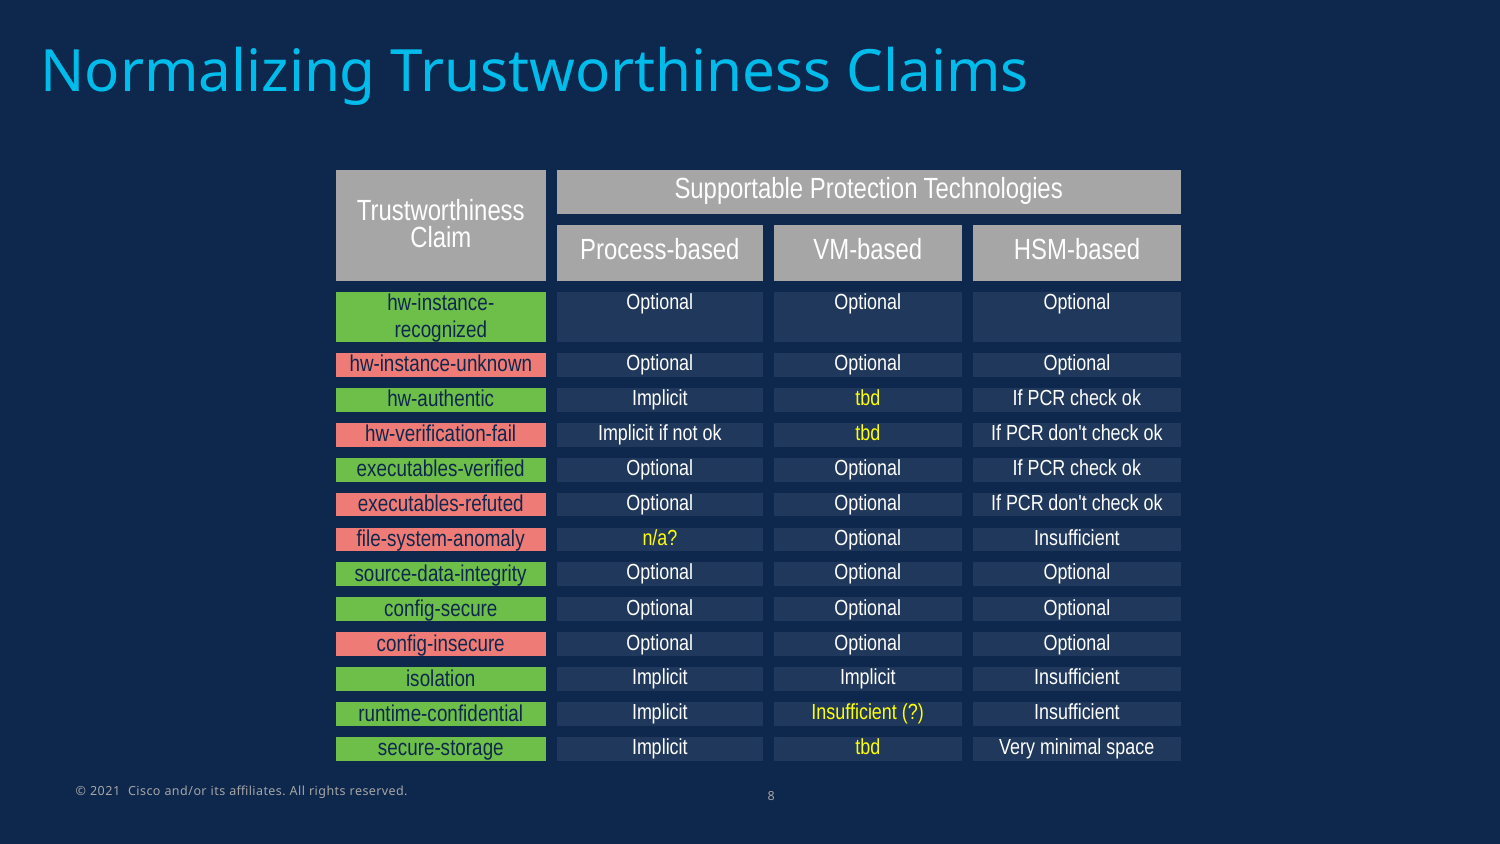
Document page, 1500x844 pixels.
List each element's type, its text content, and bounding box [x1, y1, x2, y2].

table_cell hw-verification-fail [336, 423, 546, 447]
table_cell Optional [973, 597, 1181, 621]
table_cell Optional [973, 562, 1181, 586]
table_cell If PCR don't check ok [973, 493, 1181, 516]
table_cell hw-instance-unknown [336, 353, 546, 377]
table_cell config-secure [336, 597, 546, 621]
table_cell Very minimal space [973, 737, 1181, 761]
table_cell Implicit [557, 667, 763, 691]
table_cell Insufficient [973, 702, 1181, 726]
table_cell config-insecure [336, 632, 546, 656]
table_cell isolation [336, 667, 546, 691]
table_cell Optional [557, 562, 763, 586]
title Normalizing Trustworthiness Claims [25, 14, 1395, 135]
table_header Supportable Protection Technologies [557, 170, 1181, 214]
table_cell If PCR check ok [973, 388, 1181, 412]
table_cell executables-verified [336, 458, 546, 482]
table_cell If PCR don't check ok [973, 423, 1181, 447]
table_cell Optional [774, 632, 962, 656]
table_cell executables-refuted [336, 493, 546, 516]
table_cell Implicit if not ok [557, 423, 763, 447]
table_cell Optional [774, 597, 962, 621]
table_cell n/a? [557, 528, 763, 551]
table_cell Optional [973, 353, 1181, 377]
table_cell Implicit [774, 667, 962, 691]
table_cell Optional [774, 458, 962, 482]
table_cell Optional [973, 292, 1181, 342]
table_cell Optional [774, 493, 962, 516]
table_cell Insufficient (?) [774, 702, 962, 726]
table_cell Optional [973, 632, 1181, 656]
table_cell Implicit [557, 702, 763, 726]
table_cell secure-storage [336, 737, 546, 761]
table_cell Insufficient [973, 667, 1181, 691]
table_cell file-system-anomaly [336, 528, 546, 551]
table_cell Implicit [557, 388, 763, 412]
table_cell If PCR check ok [973, 458, 1181, 482]
table_cell tbd [774, 423, 962, 447]
table_cell Optional [774, 562, 962, 586]
table_cell Optional [557, 493, 763, 516]
table_header Trustworthiness Claim [336, 170, 546, 281]
table_cell hw-authentic [336, 388, 546, 412]
table_cell tbd [774, 737, 962, 761]
table_cell Process-based [557, 225, 763, 281]
table_cell hw-instance-recognized [336, 292, 546, 342]
table_cell Optional [557, 597, 763, 621]
table_cell runtime-confidential [336, 702, 546, 726]
table_cell Optional [774, 353, 962, 377]
table_cell Insufficient [973, 528, 1181, 551]
table_cell Optional [774, 292, 962, 342]
table_cell Optional [557, 458, 763, 482]
table_cell Optional [557, 632, 763, 656]
table_cell tbd [774, 388, 962, 412]
table_cell Implicit [557, 737, 763, 761]
table_cell source-data-integrity [336, 562, 546, 586]
table_cell HSM-based [973, 225, 1181, 281]
table_cell Optional [774, 528, 962, 551]
table_cell Optional [557, 292, 763, 342]
table_cell VM-based [774, 225, 962, 281]
table_cell Optional [557, 353, 763, 377]
